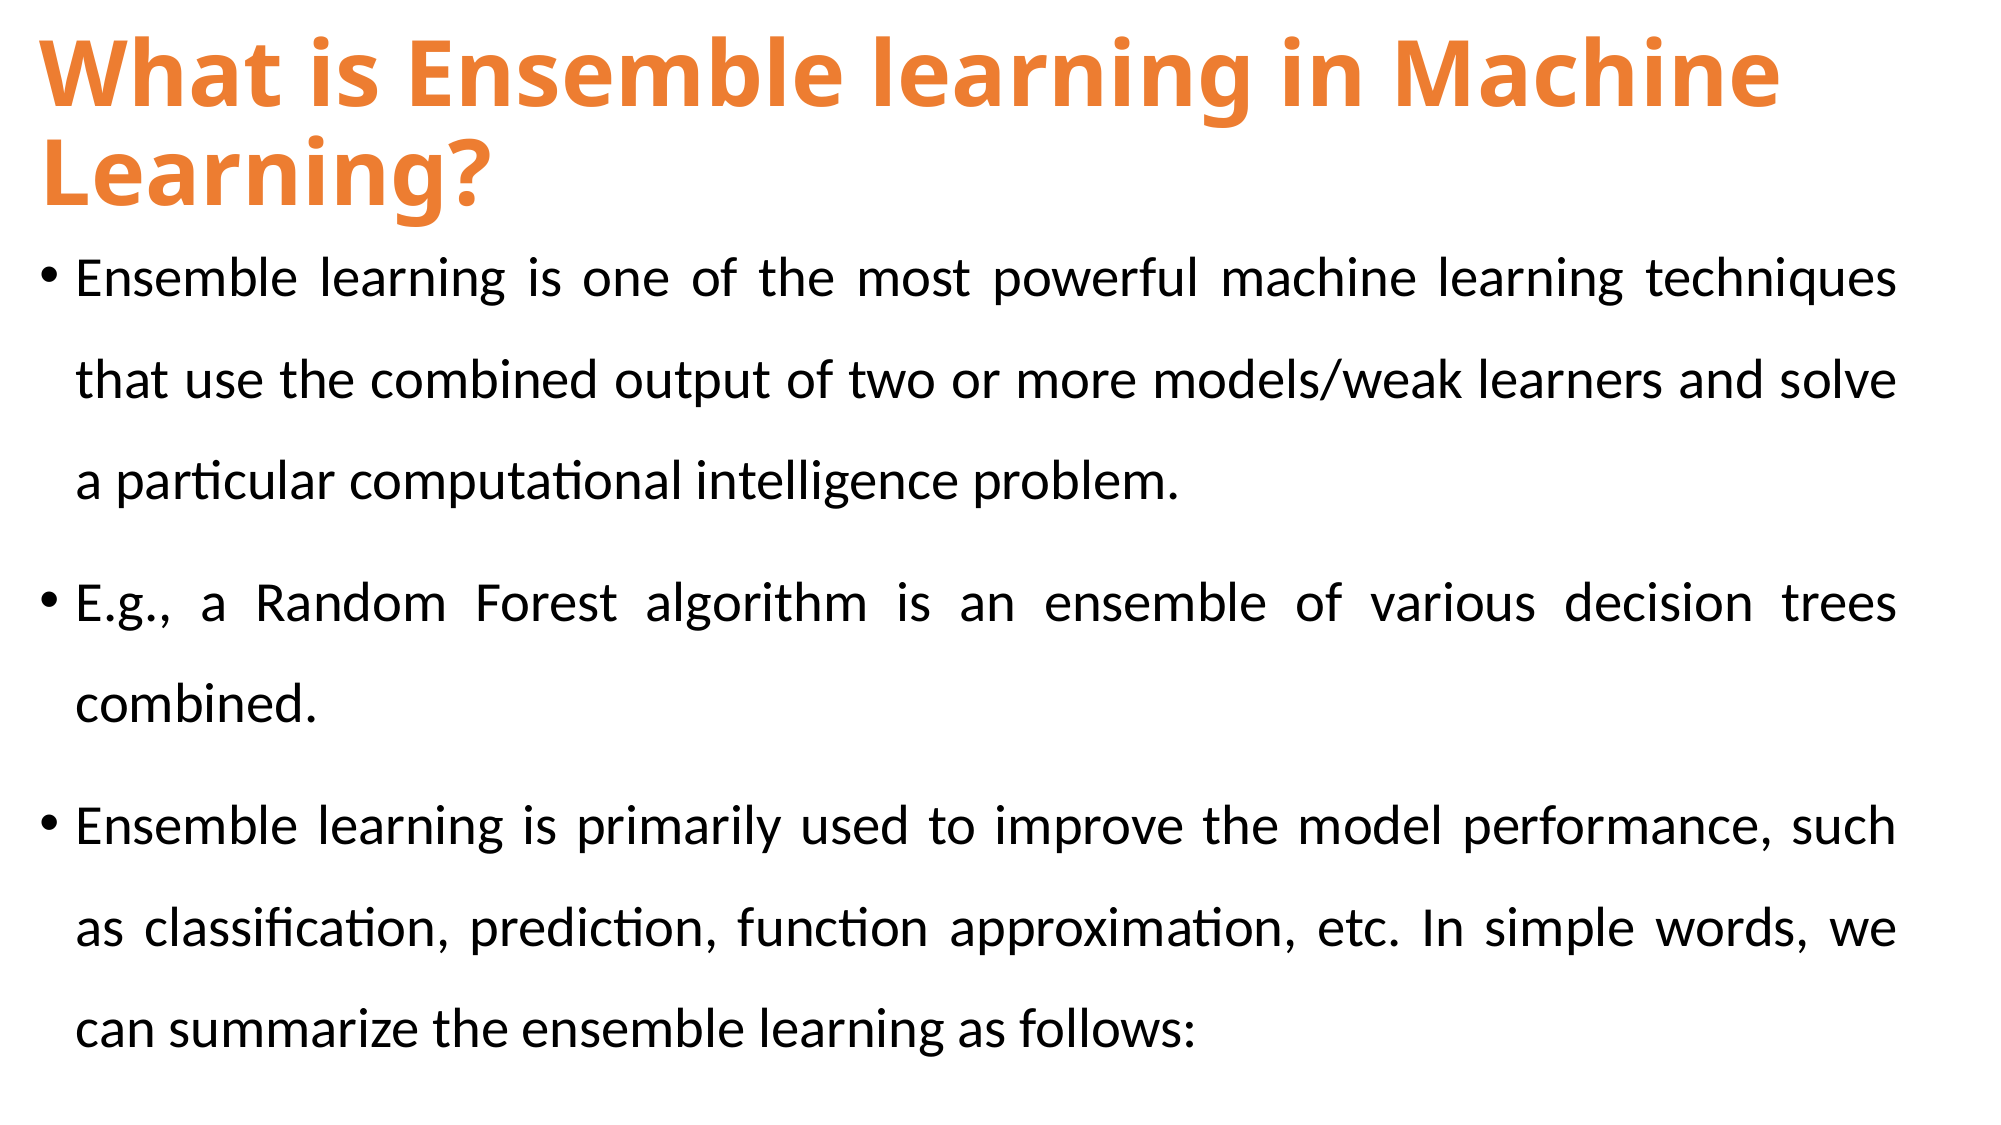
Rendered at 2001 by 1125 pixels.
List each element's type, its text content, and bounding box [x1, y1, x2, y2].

title What is Ensemble learning in Machine Learning? [24, 11, 1933, 242]
list Ensemble learning is one of the most powerful machine learning techniques that use the combined output of two or more models/weak learners and solve a particular computational intelligence problem. E.g., a Random Forest algorithm is an ensemble of various decision trees combined. Ensemble learning is primarily used to improve the model performance, such as classification, prediction, function approximation, etc. In simple words, we can summarize the ensemble learning as follows: [24, 198, 1914, 1073]
